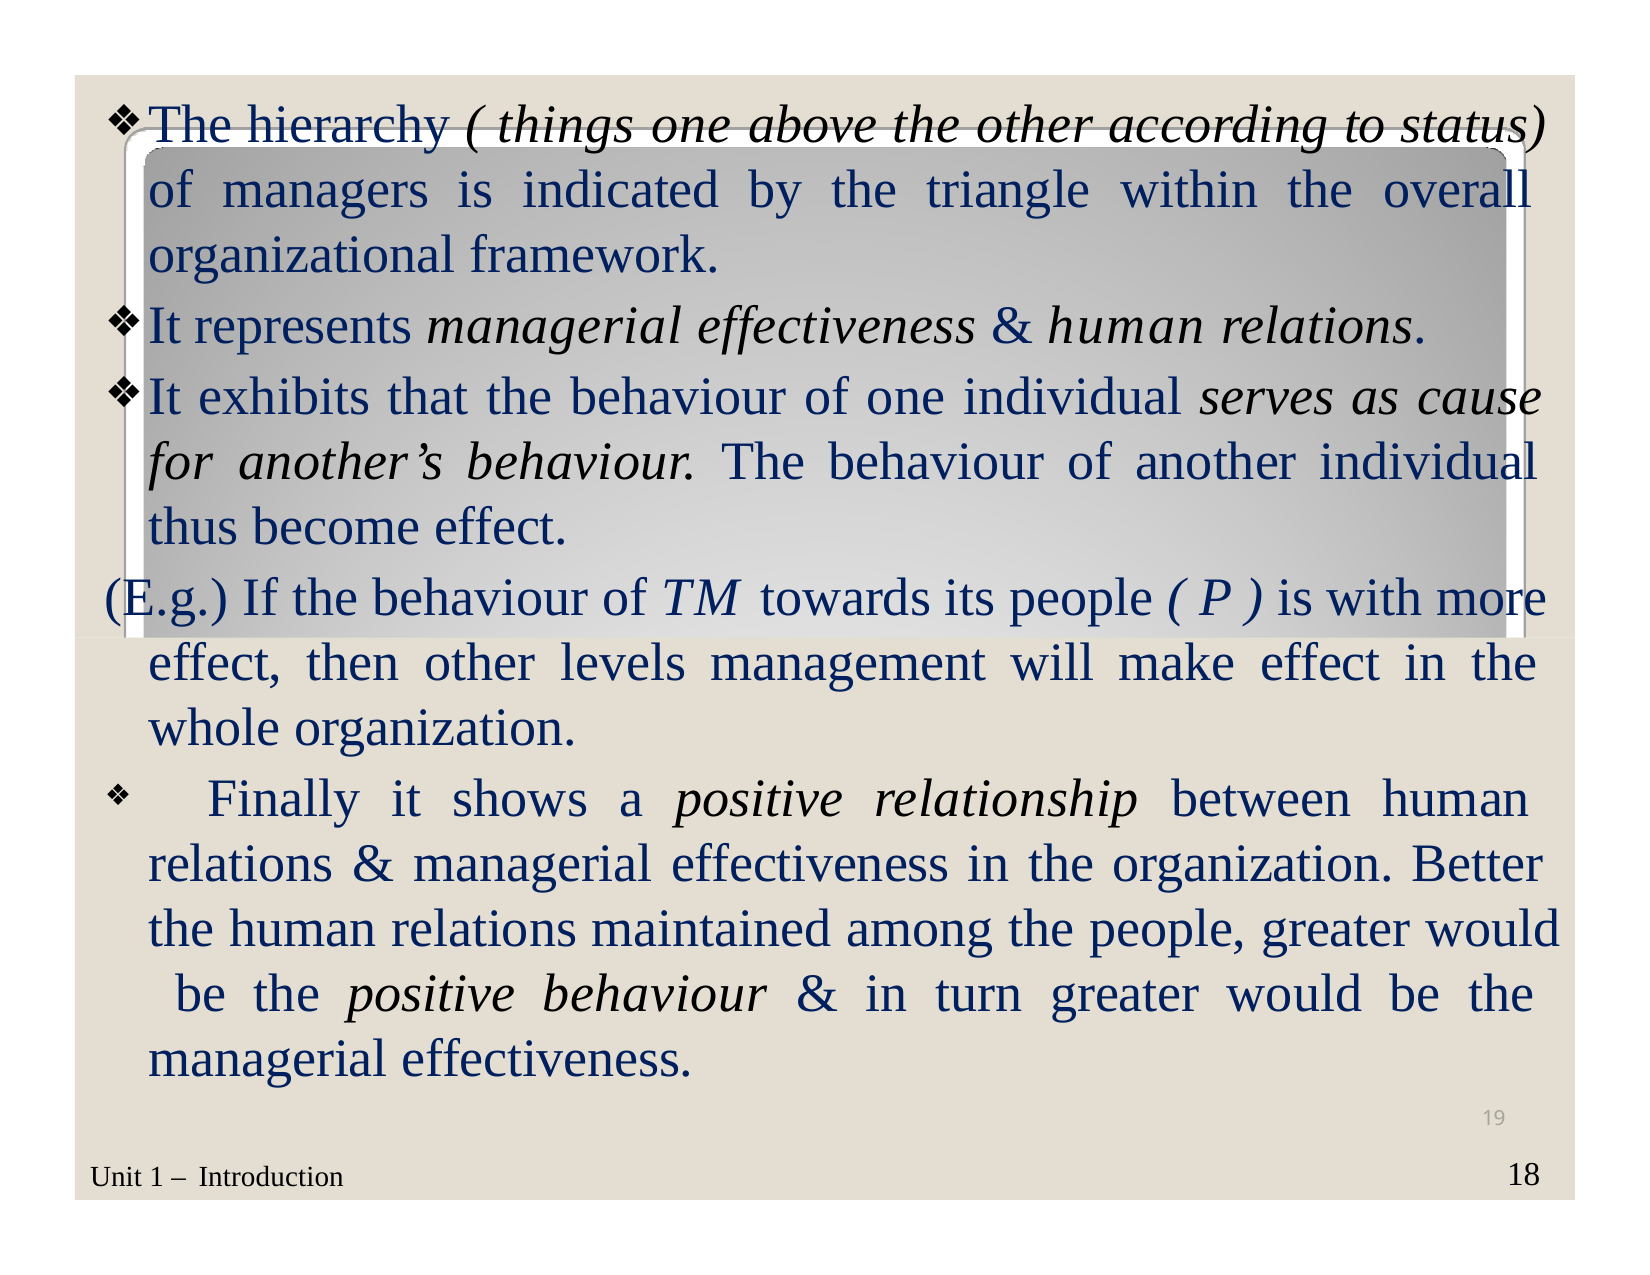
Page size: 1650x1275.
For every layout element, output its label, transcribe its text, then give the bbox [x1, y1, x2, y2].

slide_number 18 [1500, 1154, 1551, 1275]
text_box The hierarchy ( things one above the other according to status) of managers is indicated by the triangle within the overall organizational framework. It represents managerial effectiveness & human relations. It exhibits that the behaviour of one individual serves as cause for another’s behaviour. The behaviour of another individual thus become effect. (E.g.) If the behaviour of TM towards its people ( P ) is with more effect, then other levels management will make effect in the whole organization. Finally it shows a positive relationship between human relations & managerial effectiveness in the organization. Better the human relations maintained among the people, greater would be the positive behaviour & in turn greater would be the managerial effectiveness. 19 [102, 85, 1563, 1130]
footer Unit 1 – Introduction [87, 1158, 348, 1275]
